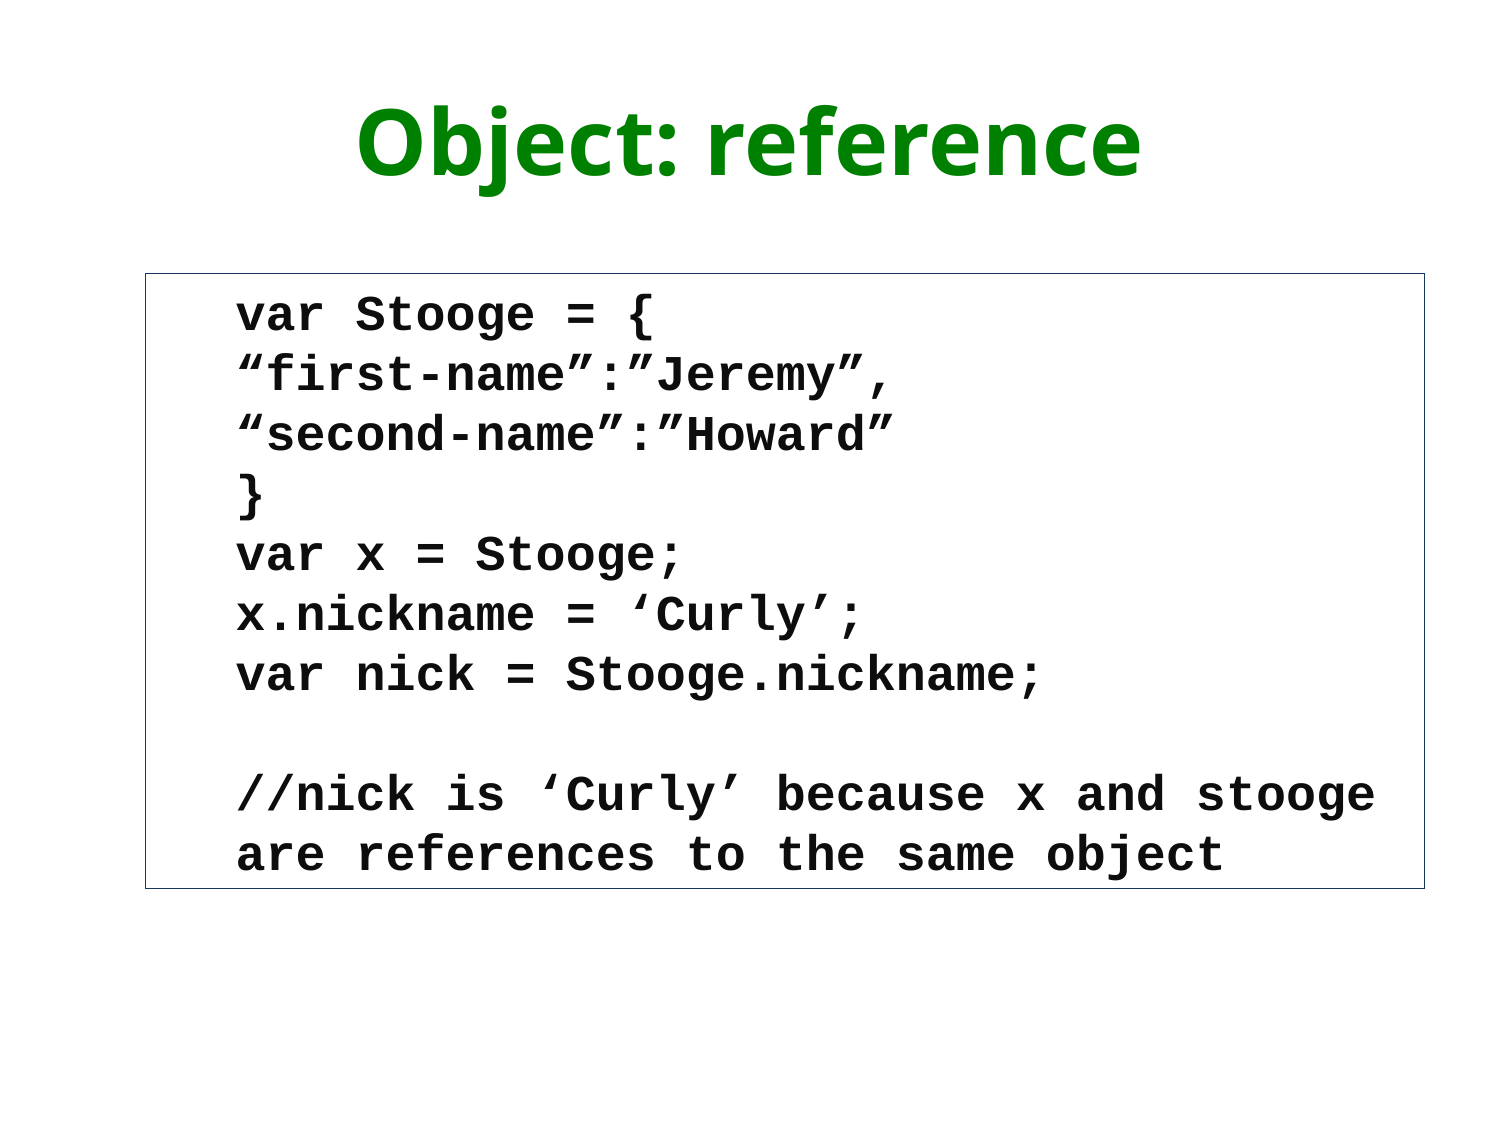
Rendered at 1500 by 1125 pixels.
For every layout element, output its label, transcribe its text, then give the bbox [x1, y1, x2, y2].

title Object: reference [75, 45, 1425, 233]
text_box var Stooge = { “first-name”:”Jeremy”, “second-name”:”Howard” } var x = Stooge; x.nickname = ‘Curly’; var nick = Stooge.nickname; //nick is ‘Curly’ because x and stooge are references to the same object [145, 273, 1425, 889]
